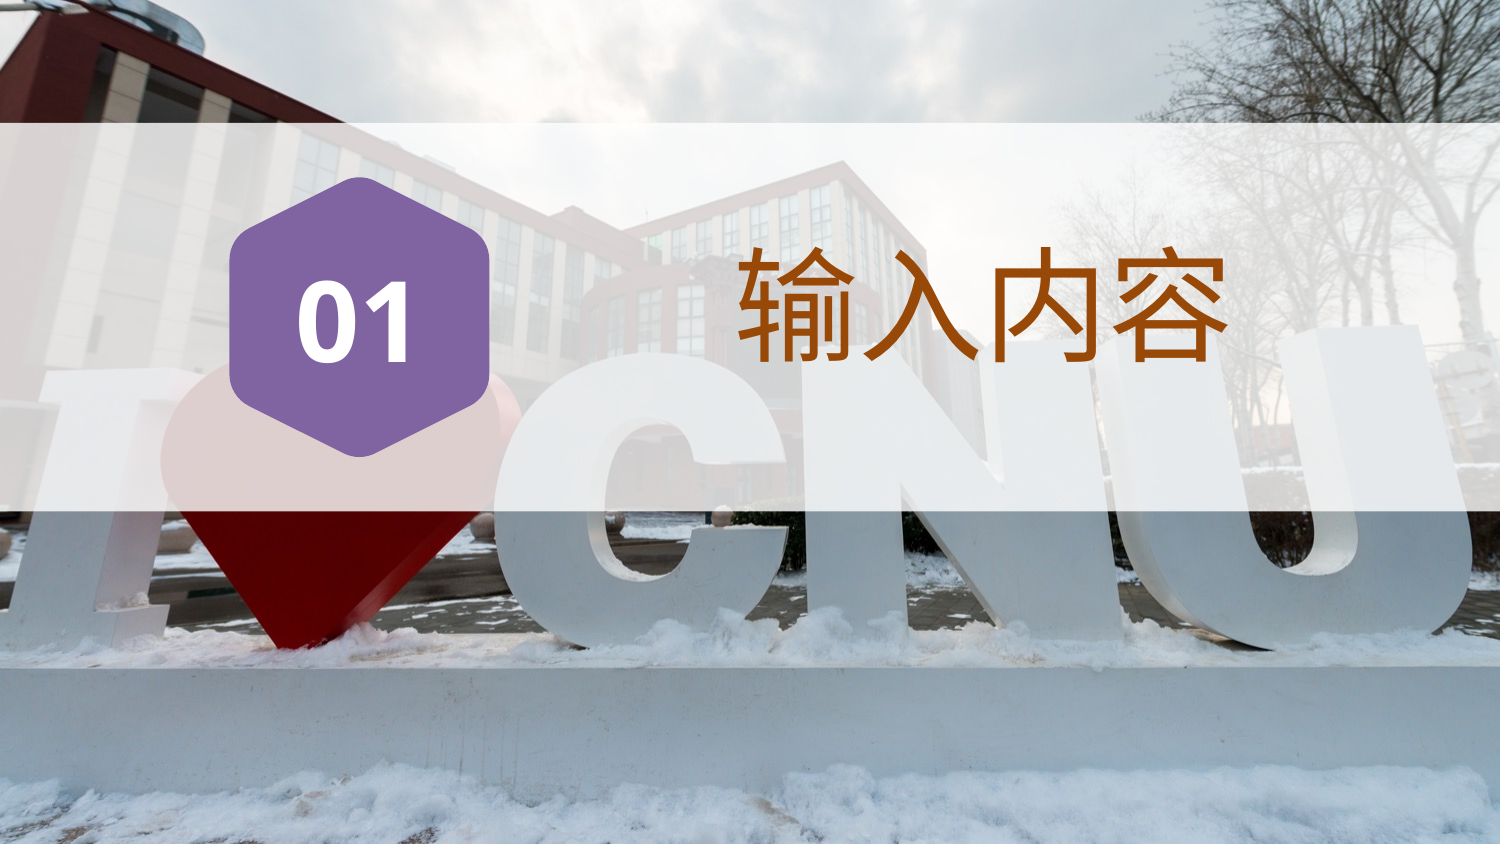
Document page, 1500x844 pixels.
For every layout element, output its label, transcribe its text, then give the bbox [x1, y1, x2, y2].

text_box 01 [227, 175, 492, 460]
picture [0, 0, 1500, 121]
text_box 输入内容 [721, 221, 1245, 384]
text_box [0, 121, 1500, 513]
picture [0, 513, 1500, 844]
